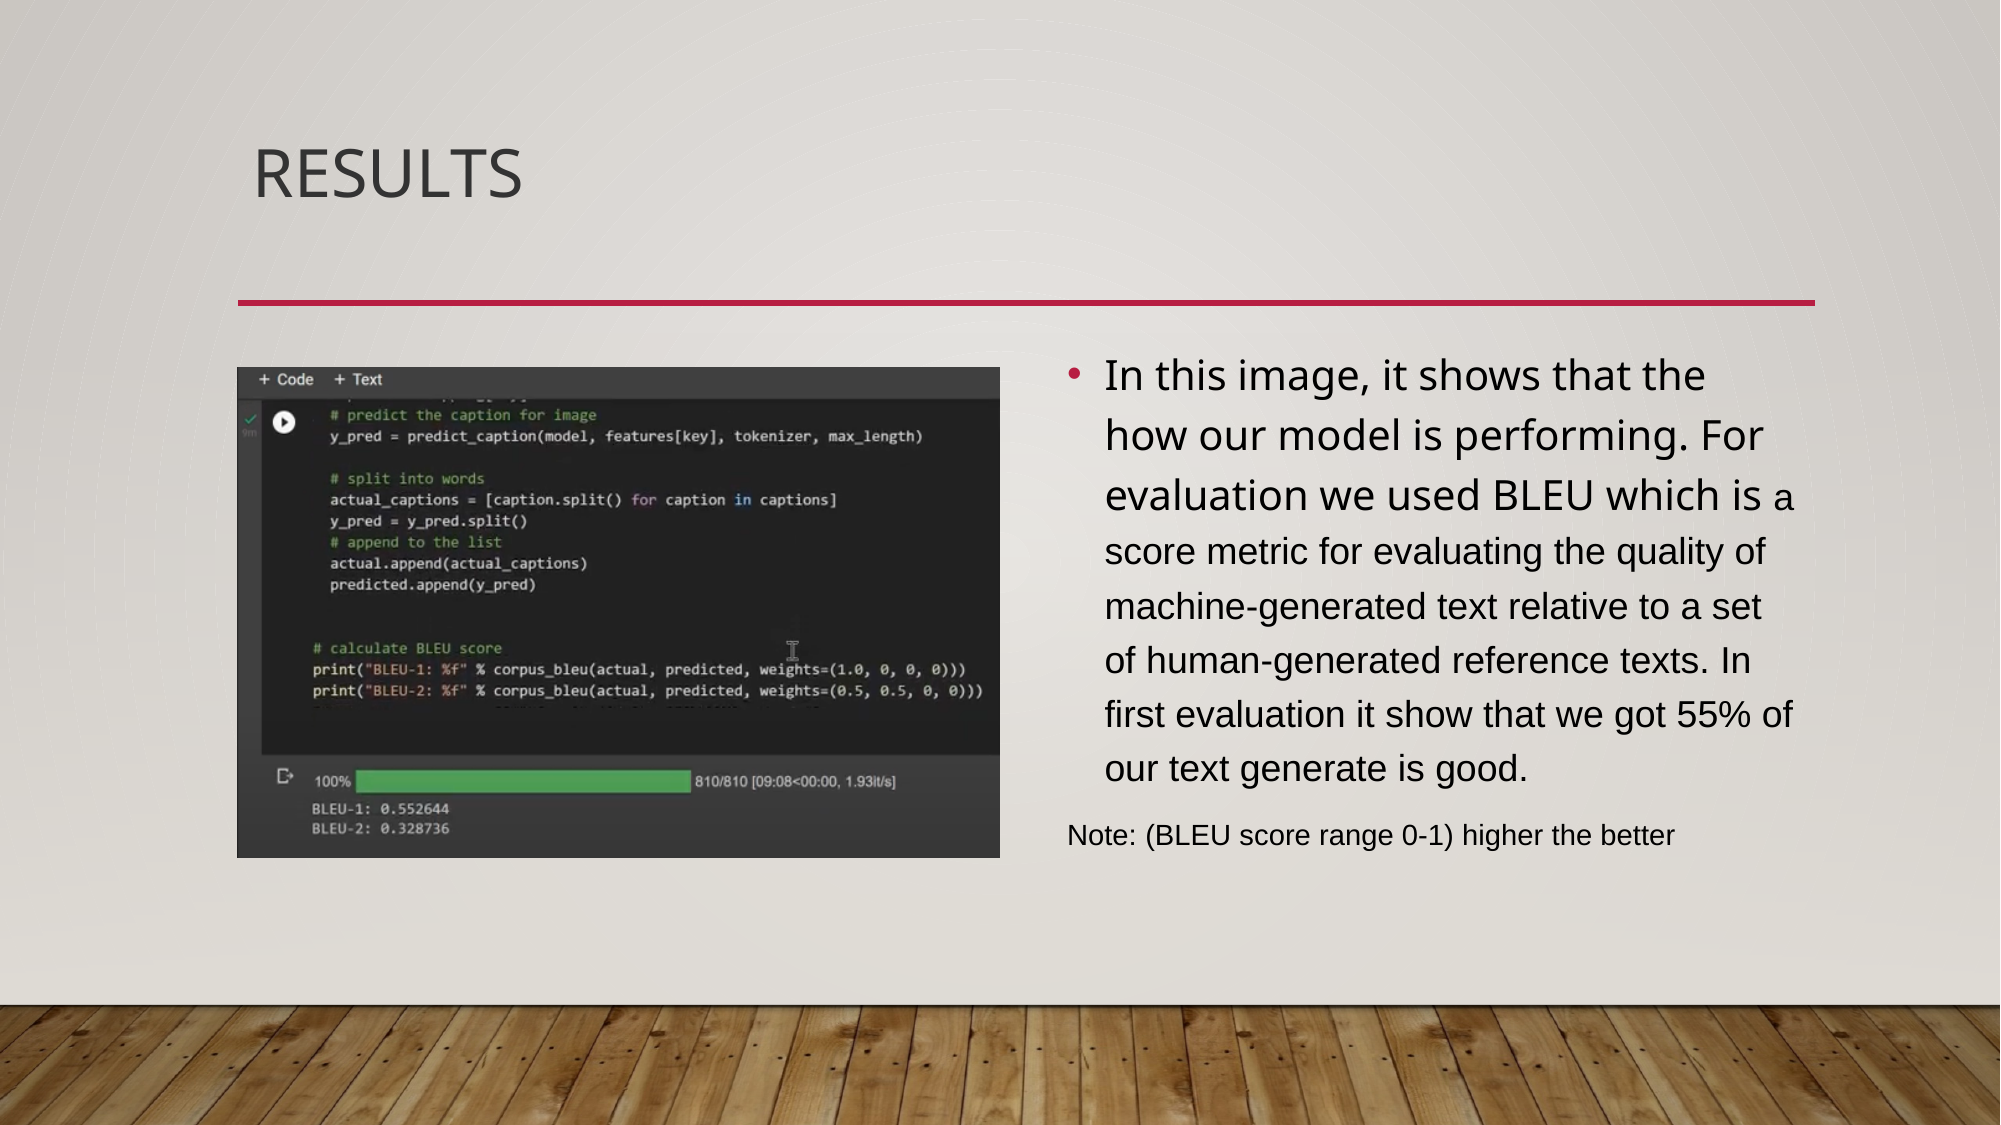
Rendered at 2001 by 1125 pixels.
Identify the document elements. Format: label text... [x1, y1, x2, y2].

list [237, 367, 1000, 859]
title results [237, 132, 1814, 306]
list In this image, it shows that the how our model is performing. For evaluation we used BLEU which is a score metric for evaluating the quality of machine-generated text relative to a set of human-generated reference texts. In first evaluation it show that we got 55% of our text generate is good. Note: (BLEU score range 0-1) higher the better [1052, 330, 1815, 896]
picture [0, 1005, 2000, 1125]
